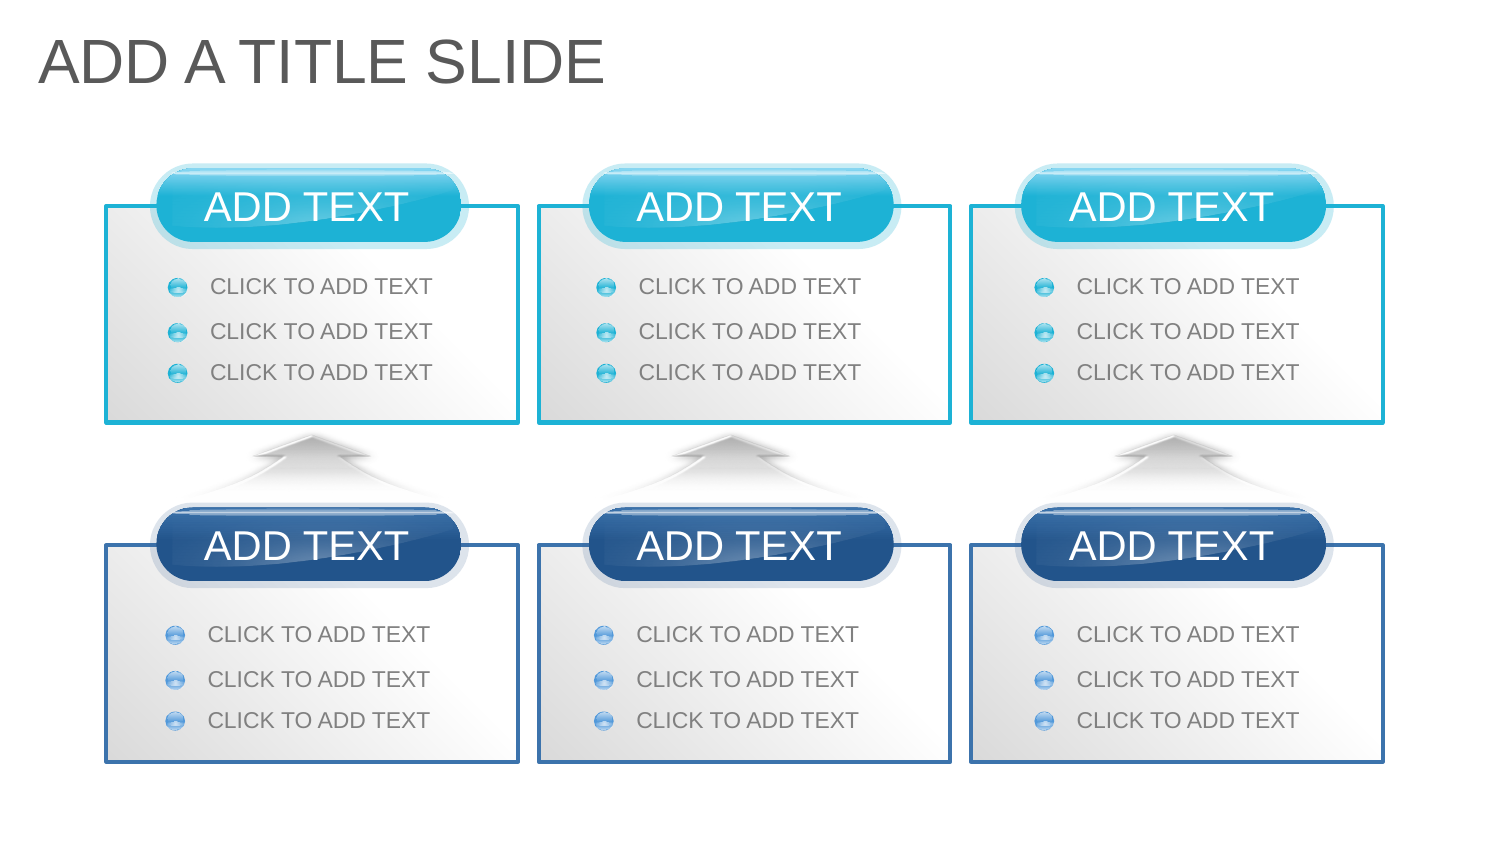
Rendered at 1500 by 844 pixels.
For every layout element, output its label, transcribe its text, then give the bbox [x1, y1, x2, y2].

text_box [105, 158, 1383, 762]
title ADD A TITLE SLIDE [22, 4, 1342, 113]
